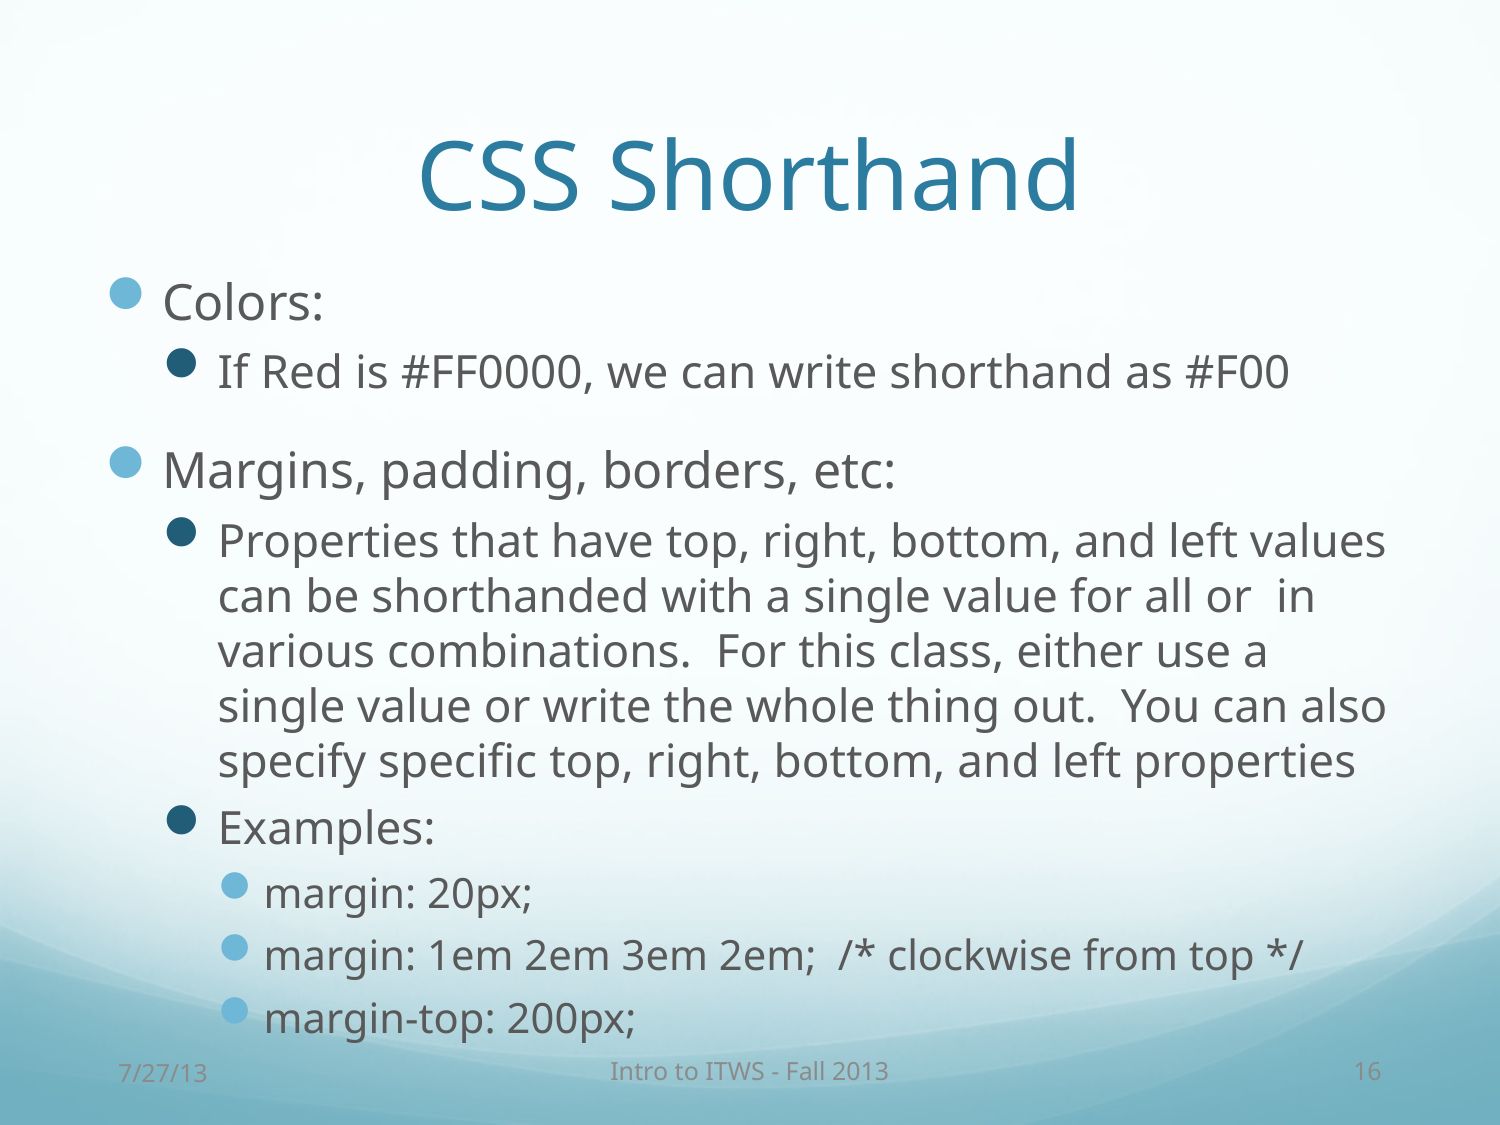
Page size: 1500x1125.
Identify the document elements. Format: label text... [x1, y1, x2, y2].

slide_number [103, 1042, 507, 1103]
list Colors: If Red is #FF0000, we can write shorthand as #F00 Margins, padding, borders, etc: Properties that have top, right, bottom, and left values can be shorthanded with a single value for all or in various combinations. For this class, either use a single value or write the whole thing out. You can also specify specific top, right, bottom, and left properties Examples: margin: 20px; margin: 1em 2em 3em 2em; /* clockwise from top */ margin-top: 200px; [89, 262, 1410, 976]
slide_number 16 [993, 1042, 1397, 1103]
footer Intro to ITWS - Fall 2013 [571, 1042, 929, 1103]
title CSS Shorthand [89, 17, 1410, 238]
